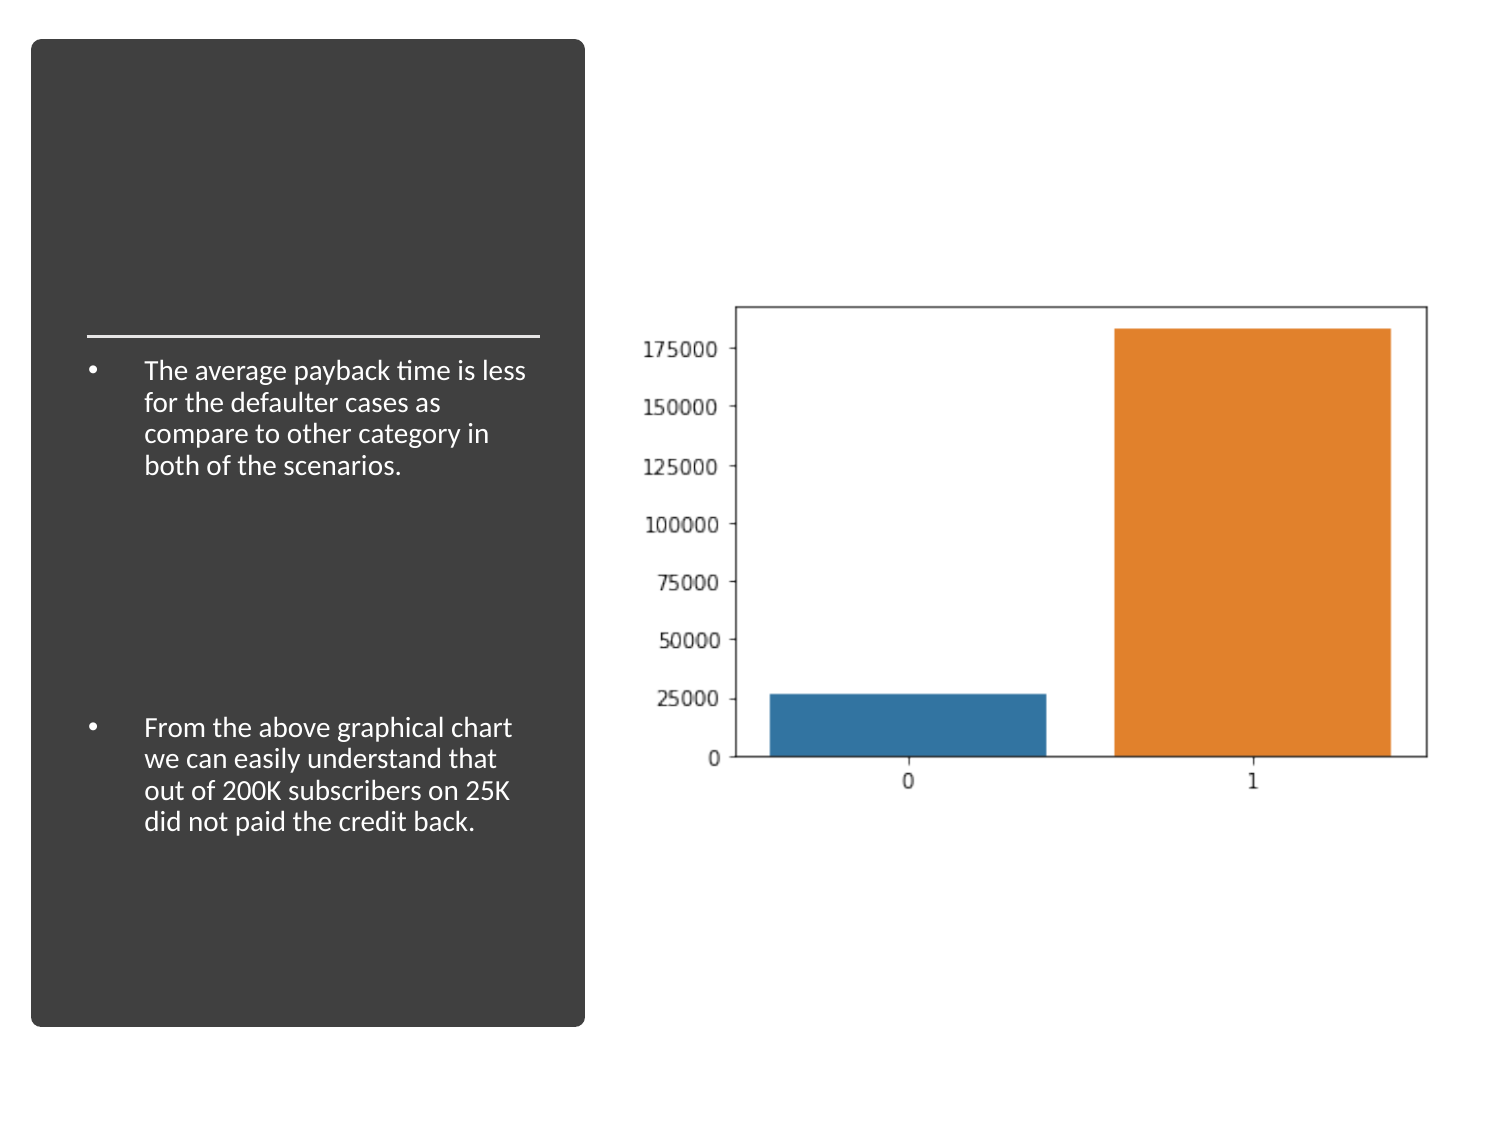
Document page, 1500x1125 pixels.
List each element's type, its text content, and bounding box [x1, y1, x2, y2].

picture [628, 294, 1441, 806]
text_box [39, 48, 577, 1019]
list The average payback time is less for the defaulter cases as compare to other category in both of the scenarios. From the above graphical chart we can easily understand that out of 200K subscribers on 25K did not paid the credit back. [73, 348, 544, 967]
